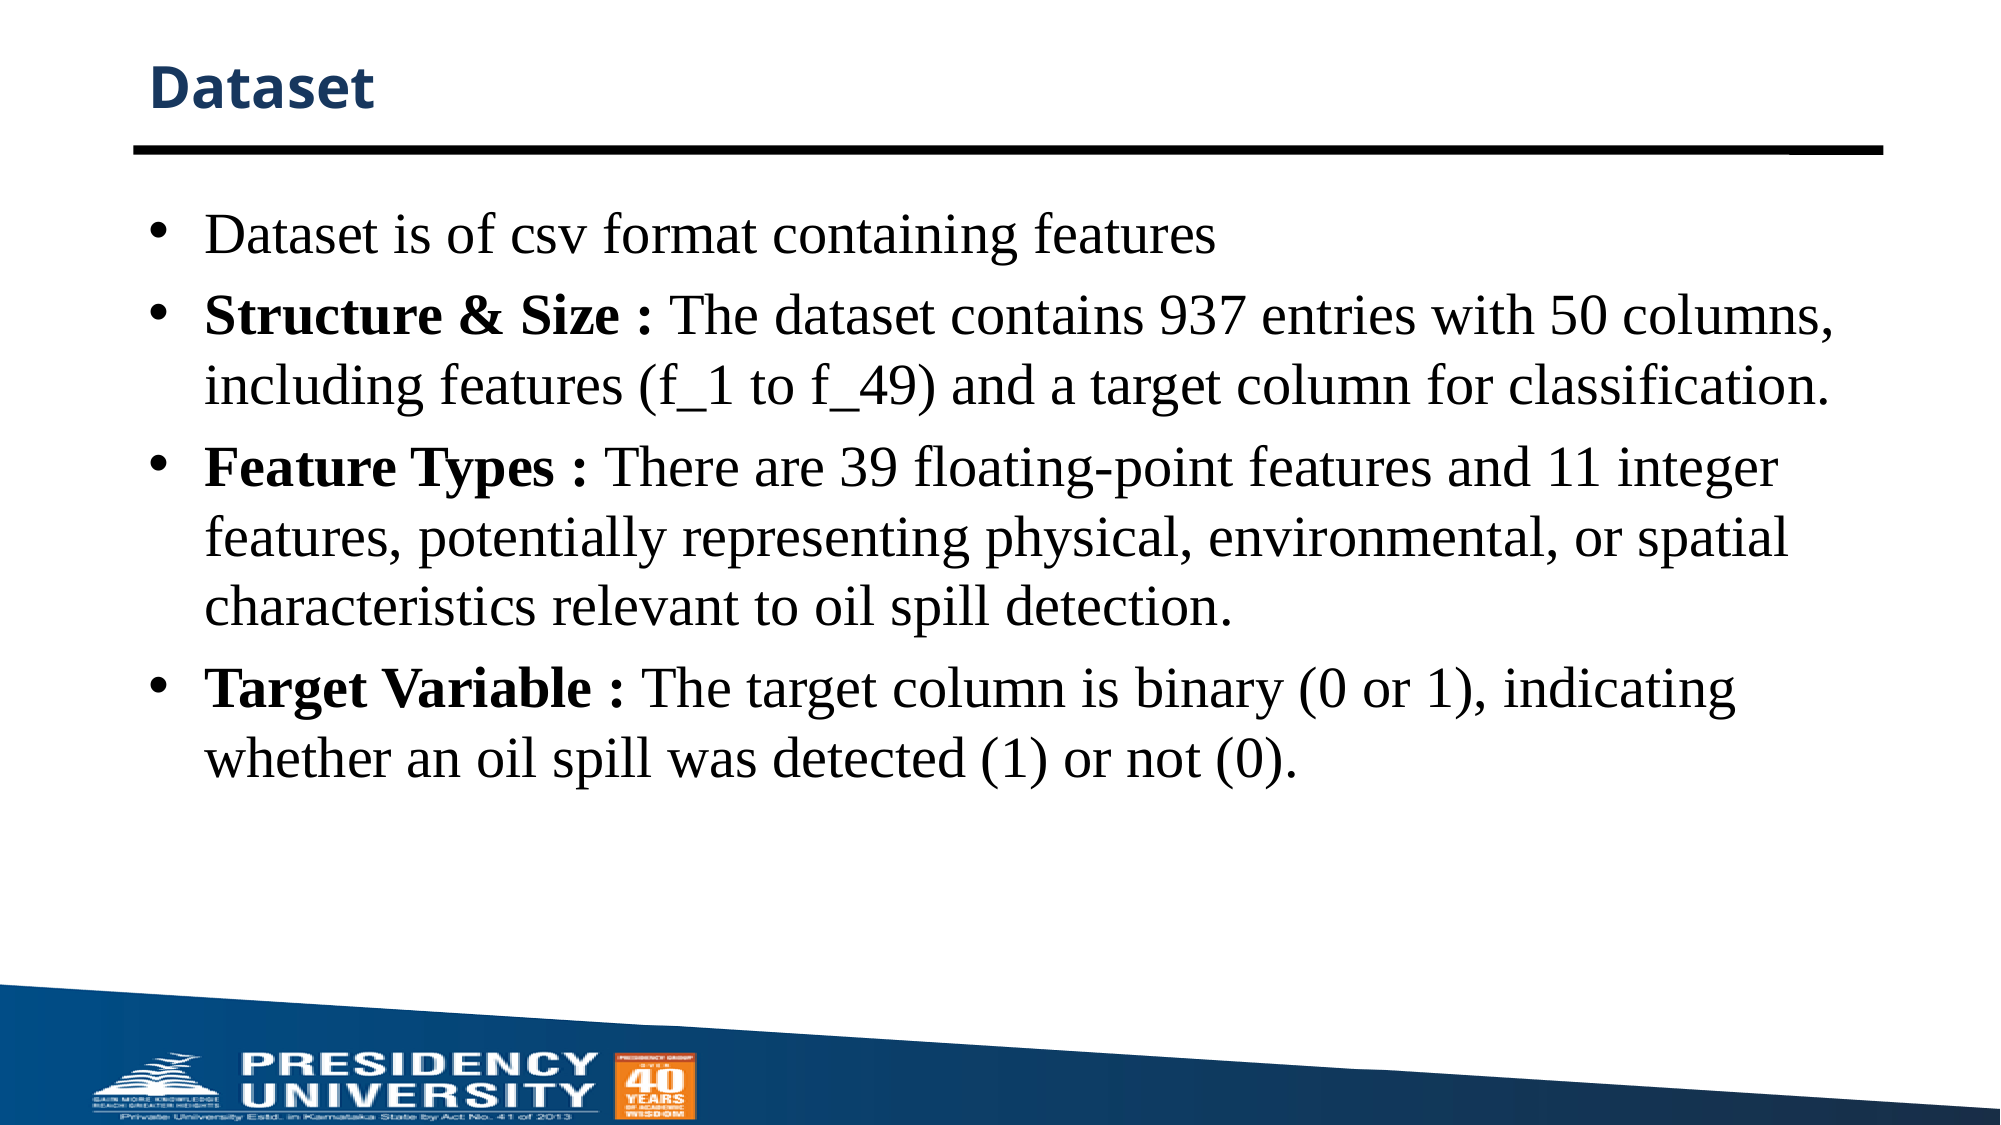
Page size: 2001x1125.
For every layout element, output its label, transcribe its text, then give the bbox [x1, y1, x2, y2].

picture [0, 982, 2000, 1125]
title Dataset [133, 45, 1884, 125]
list Dataset is of csv format containing features Structure & Size : The dataset contains 937 entries with 50 columns, including features (f_1 to f_49) and a target column for classification. Feature Types : There are 39 floating-point features and 11 integer features, potentially representing physical, environmental, or spatial characteristics relevant to oil spill detection. Target Variable : The target column is binary (0 or 1), indicating whether an oil spill was detected (1) or not (0). [133, 187, 1884, 1000]
